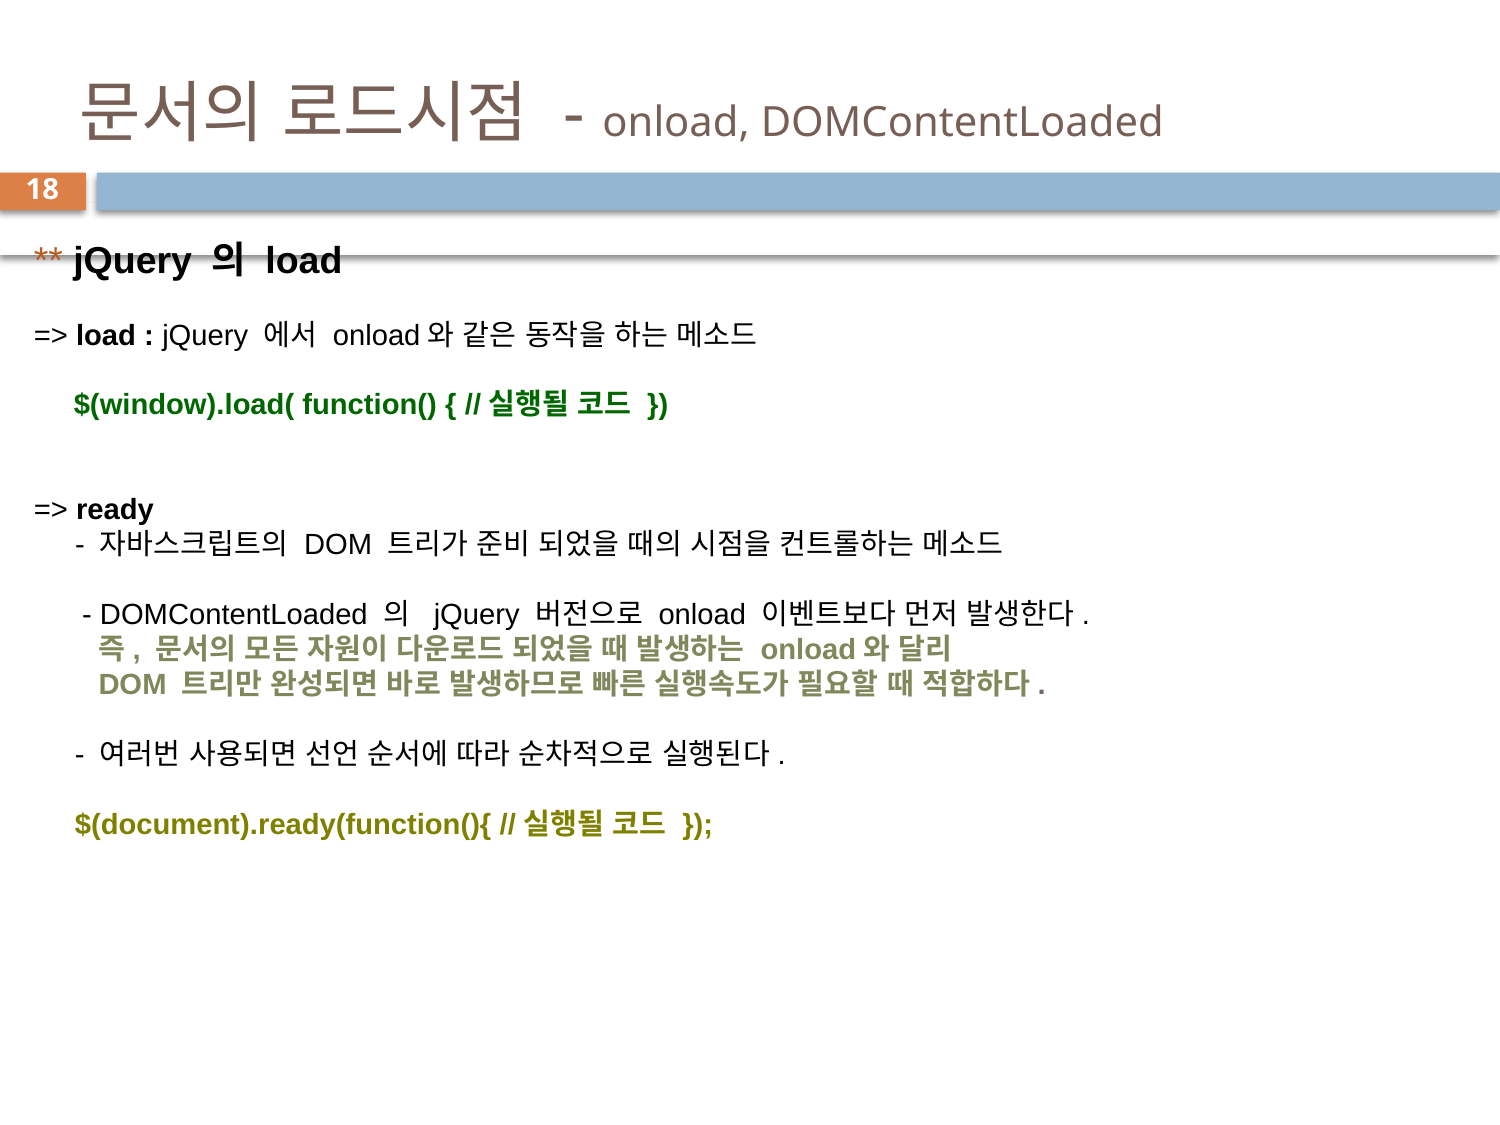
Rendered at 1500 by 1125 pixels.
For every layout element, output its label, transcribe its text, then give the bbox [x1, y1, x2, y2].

title 문서의 로드시점 - onload, DOMContentLoaded [64, 48, 1285, 172]
text_box ** jQuery 의 load => load : jQuery 에서 onload와 같은 동작을 하는 메소드 $(window).load( function() { //실행될 코드 }) => ready - 자바스크립트의 DOM 트리가 준비 되었을 때의 시점을 컨트롤하는 메소드 - DOMContentLoaded 의 jQuery 버전으로 onload 이벤트보다 먼저 발생한다. 즉, 문서의 모든 자원이 다운로드 되었을 때 발생하는 onload와 달리 DOM 트리만 완성되면 바로 발생하므로 빠른 실행속도가 필요할 때 적합하다. - 여러번 사용되면 선언 순서에 따라 순차적으로 실행된다. $(document).ready(function(){ //실행될 코드 }); [19, 228, 1483, 883]
slide_number 18 [0, 170, 87, 211]
